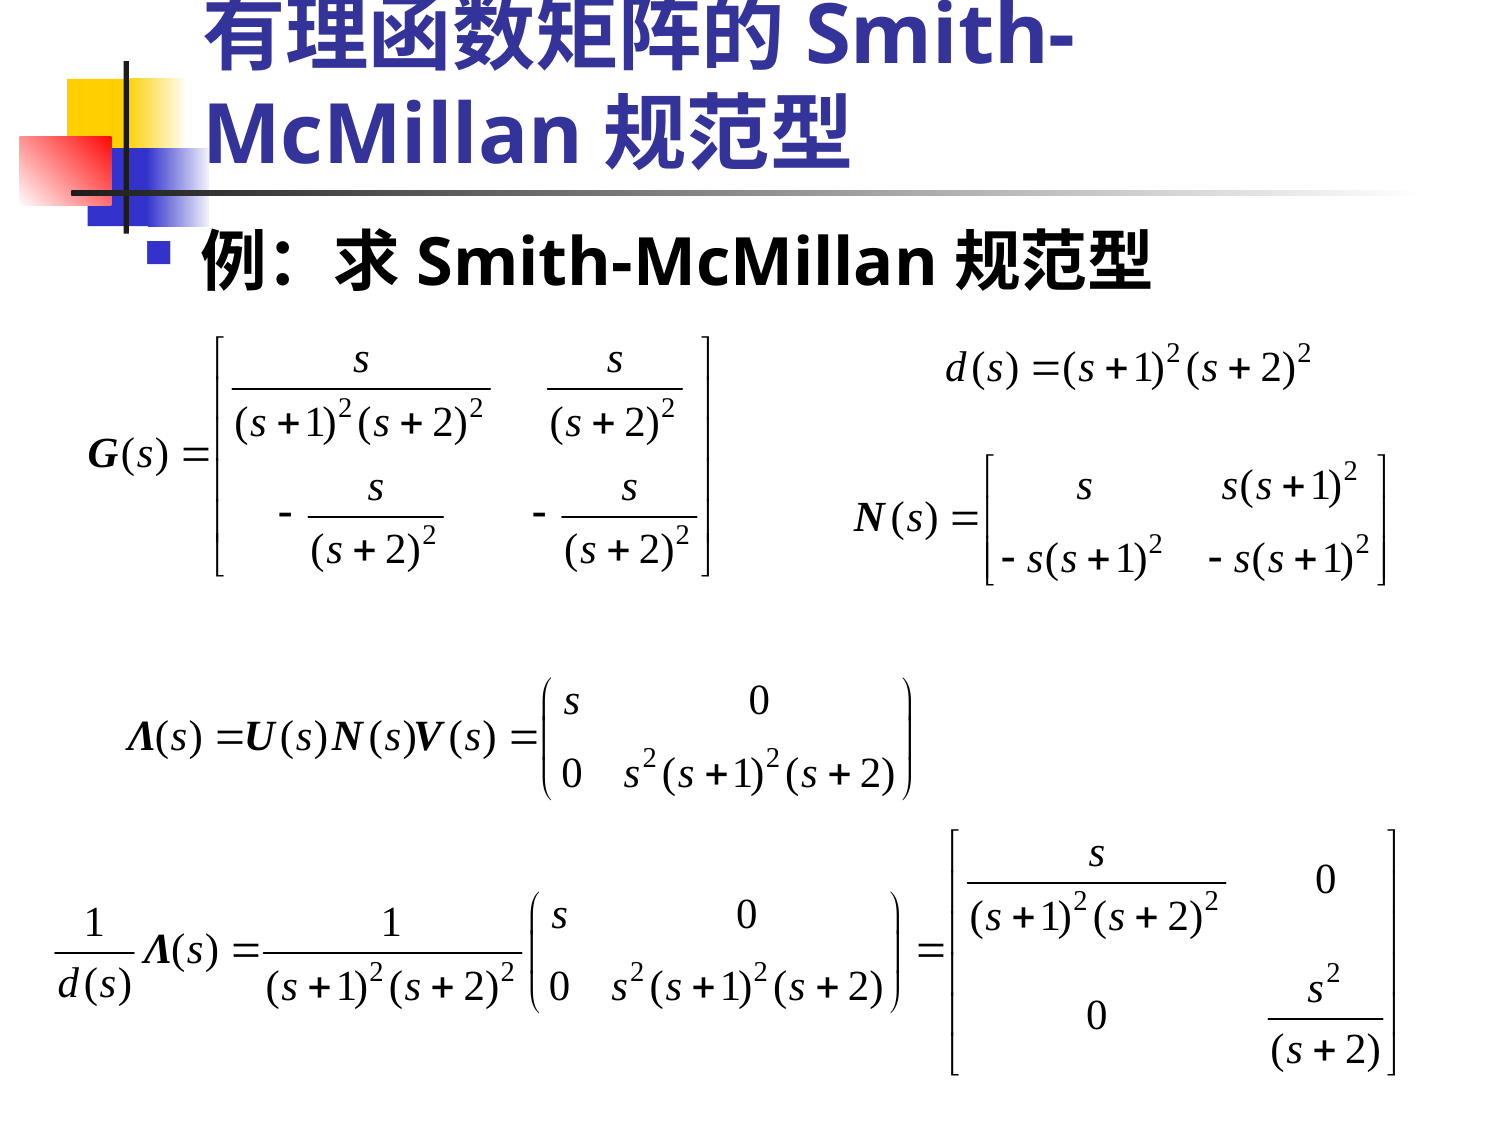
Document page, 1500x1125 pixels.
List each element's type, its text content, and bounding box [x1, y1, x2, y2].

list 例：求Smith-McMillan规范型 [128, 210, 1470, 1007]
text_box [116, 667, 926, 812]
title 有理函数矩阵的Smith-McMillan规范型 [187, 1, 1467, 188]
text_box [843, 444, 1404, 598]
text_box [46, 819, 1415, 1088]
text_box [81, 327, 727, 587]
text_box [936, 327, 1322, 403]
